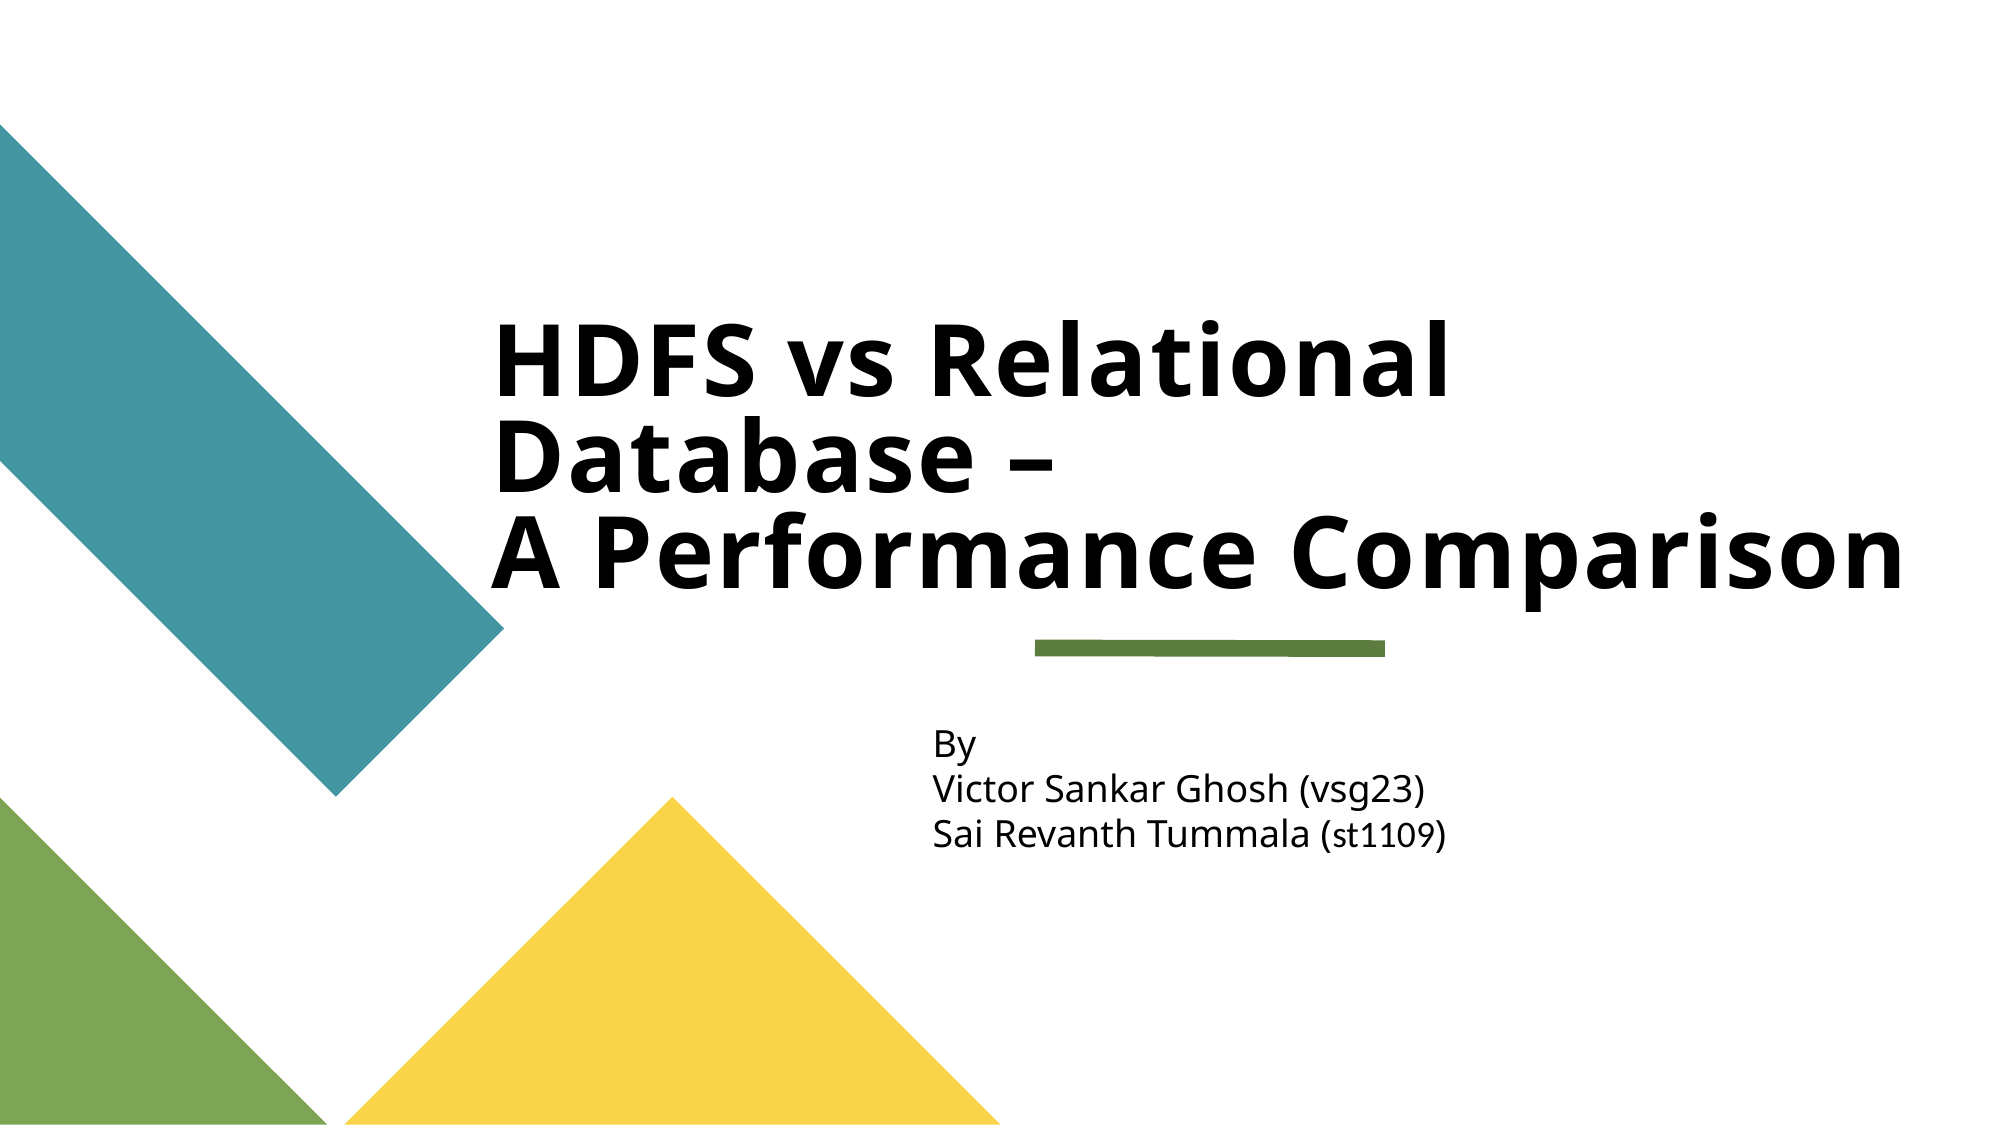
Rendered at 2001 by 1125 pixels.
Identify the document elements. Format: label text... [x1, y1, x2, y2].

title HDFS vs Relational Database – A Performance Comparison [491, 67, 1936, 608]
text_box By Victor Sankar Ghosh (vsg23) Sai Revanth Tummala (st1109) [918, 712, 1878, 863]
